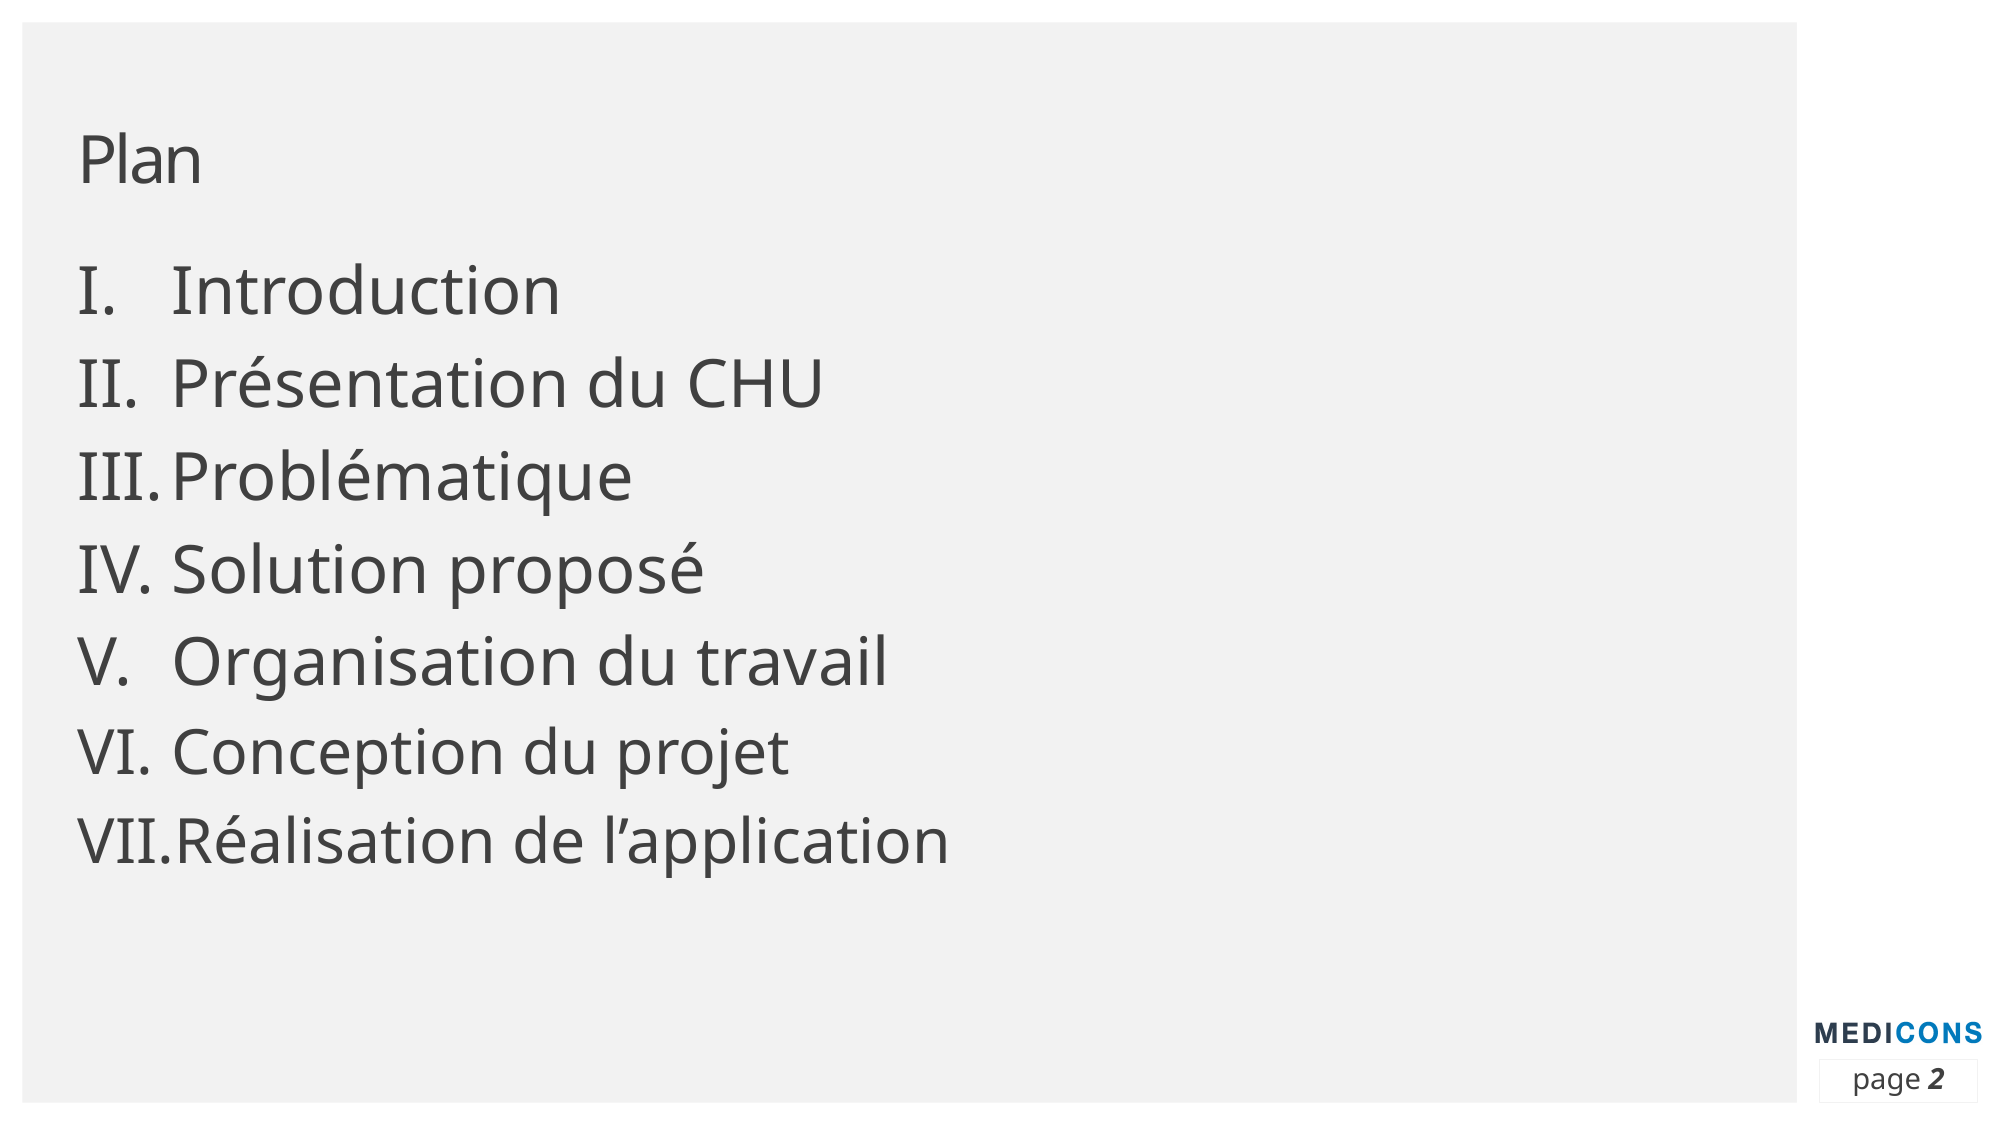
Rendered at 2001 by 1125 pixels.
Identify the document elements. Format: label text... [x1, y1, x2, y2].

list Introduction Présentation du CHU Problématique Solution proposé Organisation du travail Conception du projet Réalisation de l’application [77, 257, 1742, 1060]
title Plan [77, 126, 1742, 197]
slide_number page 2 [1819, 1059, 1978, 1103]
picture [1814, 1021, 1983, 1045]
